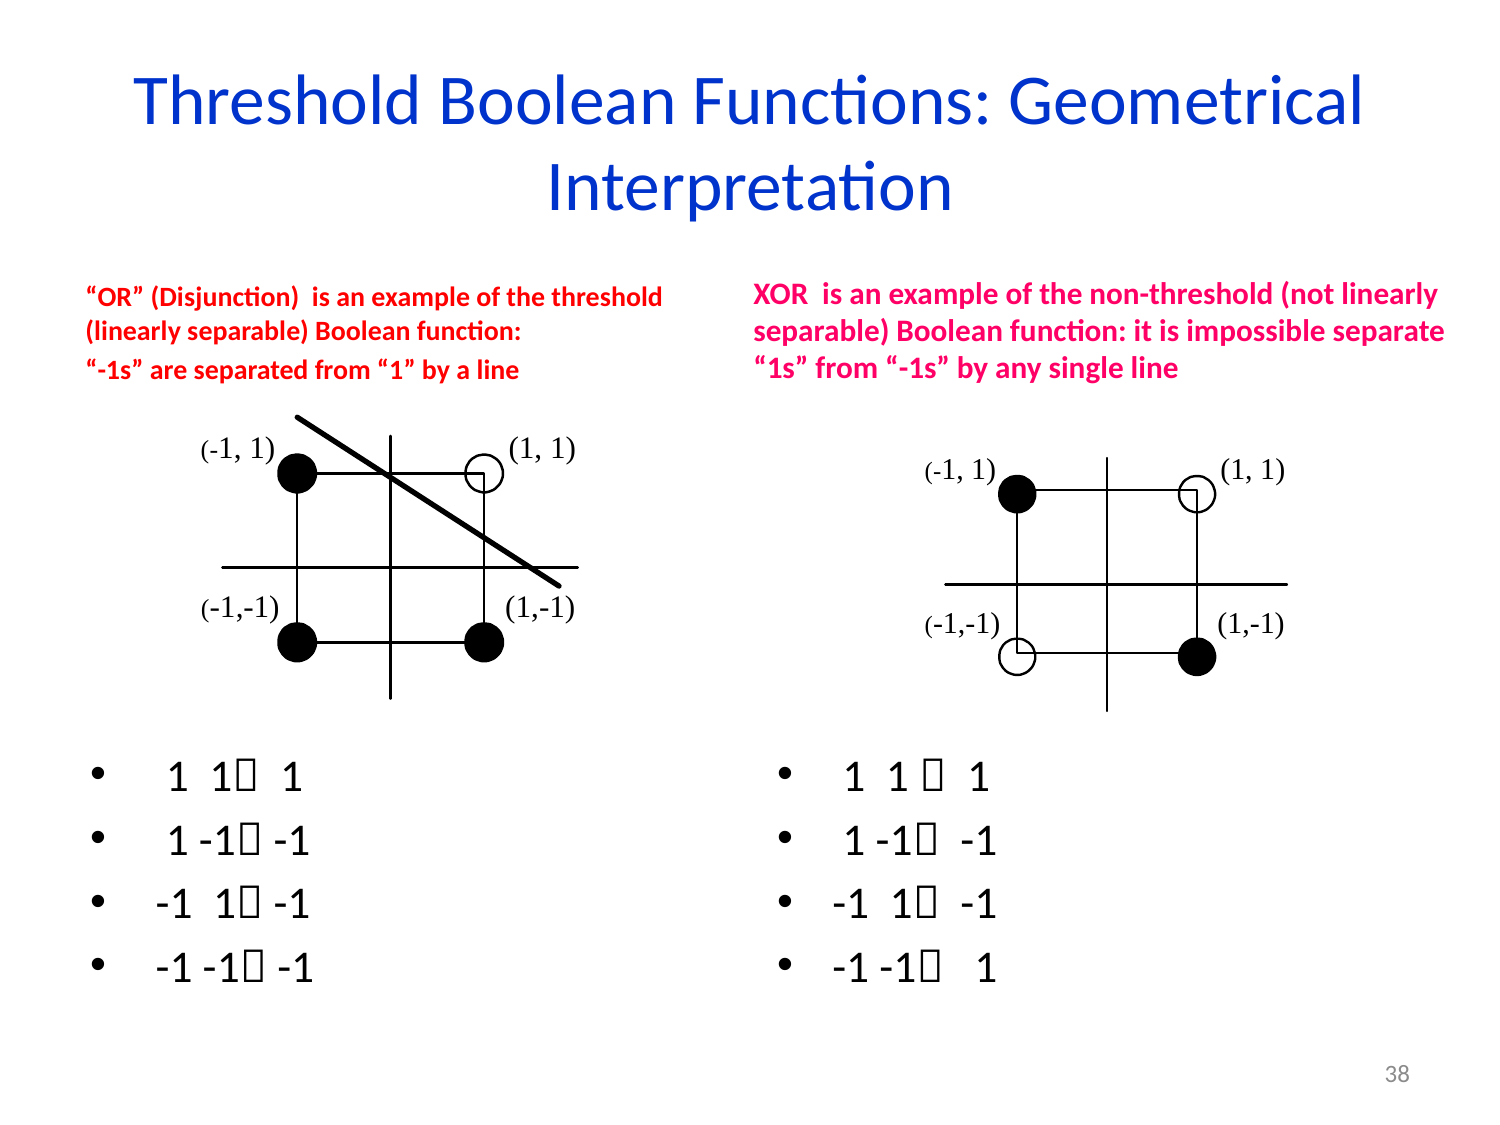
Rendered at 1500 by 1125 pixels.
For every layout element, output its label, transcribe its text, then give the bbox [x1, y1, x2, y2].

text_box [128, 398, 690, 774]
list 1 1  1 1 -1 -1 -1 1 -1 -1 -1 1 [761, 356, 1426, 1006]
title Threshold Boolean Functions: Geometrical Interpretation [74, 44, 1426, 233]
list XOR is an example of the non-threshold (not linearly separable) Boolean function: it is impossible separate “1s” from “-1s” by any single line [738, 245, 1466, 393]
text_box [855, 421, 1395, 784]
list 1 1 1 1 -1 -1 -1 1 -1 -1 -1 -1 [74, 356, 738, 1006]
list “OR” (Disjunction) is an example of the threshold (linearly separable) Boolean function: “-1s” are separated from “1” by a line [70, 269, 734, 393]
slide_number 38 [1074, 1042, 1425, 1103]
